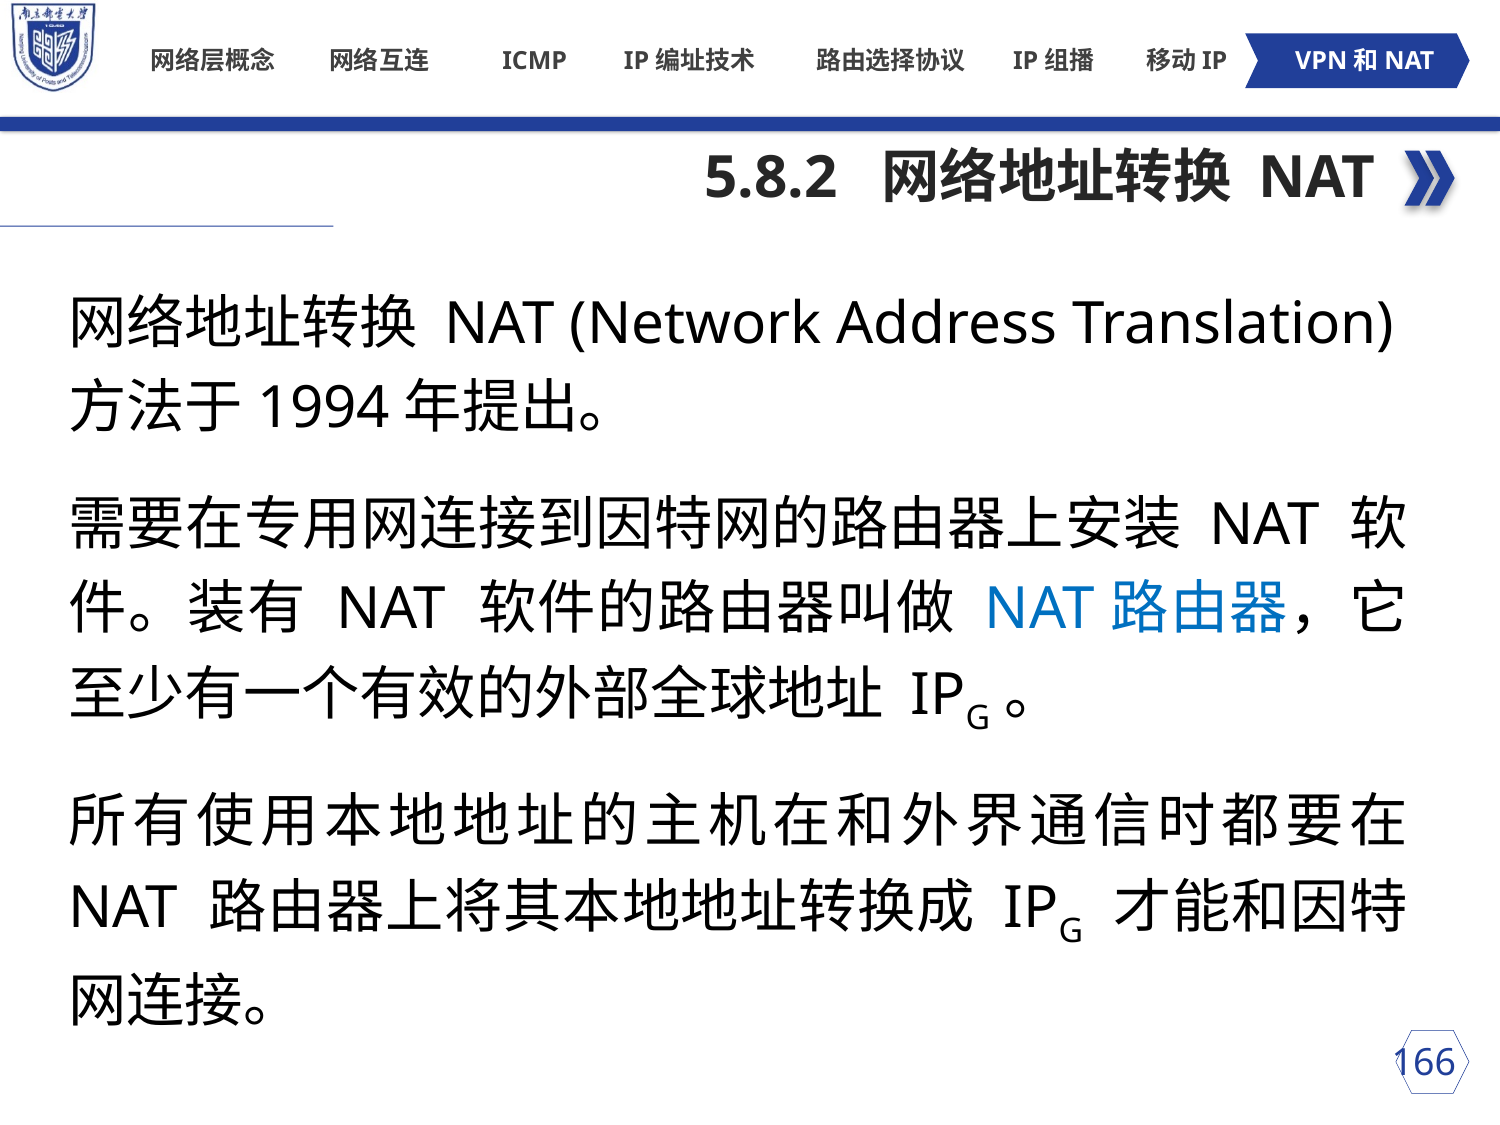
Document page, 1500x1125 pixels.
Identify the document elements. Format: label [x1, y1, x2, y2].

text_box [0, 116, 1500, 217]
picture [0, 0, 108, 93]
text_box [1404, 150, 1455, 206]
text_box [53, 263, 1494, 1095]
text_box [108, 32, 1474, 90]
